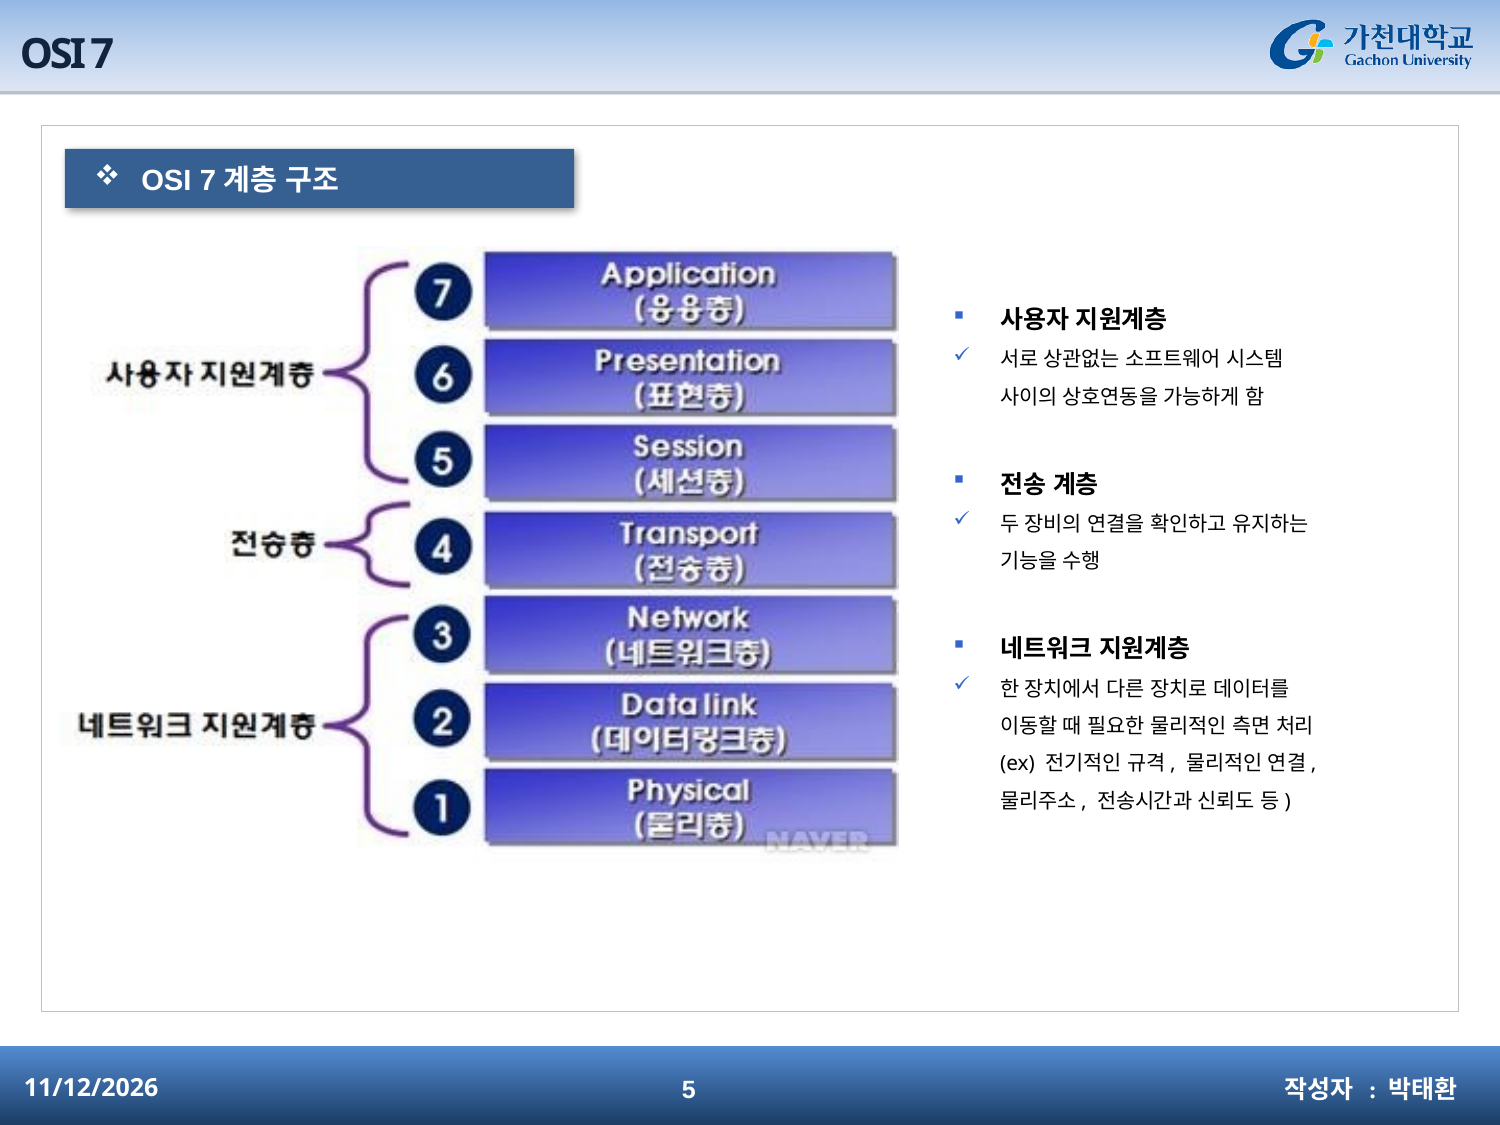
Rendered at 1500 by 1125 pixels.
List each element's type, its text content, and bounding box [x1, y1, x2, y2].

footer 작성자 : 박태환 [998, 1058, 1473, 1119]
text_box OSI 7계층 구조 [63, 147, 576, 210]
text_box [39, 123, 1461, 1013]
text_box 사용자 지원계층 서로 상관없는 소프트웨어 시스템 사이의 상호연동을 가능하게 함 전송 계층 두 장비의 연결을 확인하고 유지하는 기능을 수행 네트워크 지원계층 한 장치에서 다른 장치로 데이터를 이동할 때 필요한 물리적인 측면 처리 (ex) 전기적인 규격, 물리적인 연결, 물리주소, 전송시간과 신뢰도 등) [938, 281, 1348, 820]
picture [58, 245, 899, 882]
title OSI 7 [0, 16, 1309, 88]
slide_number 5 [513, 1058, 864, 1118]
picture [1244, 0, 1495, 90]
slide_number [8, 1058, 359, 1119]
